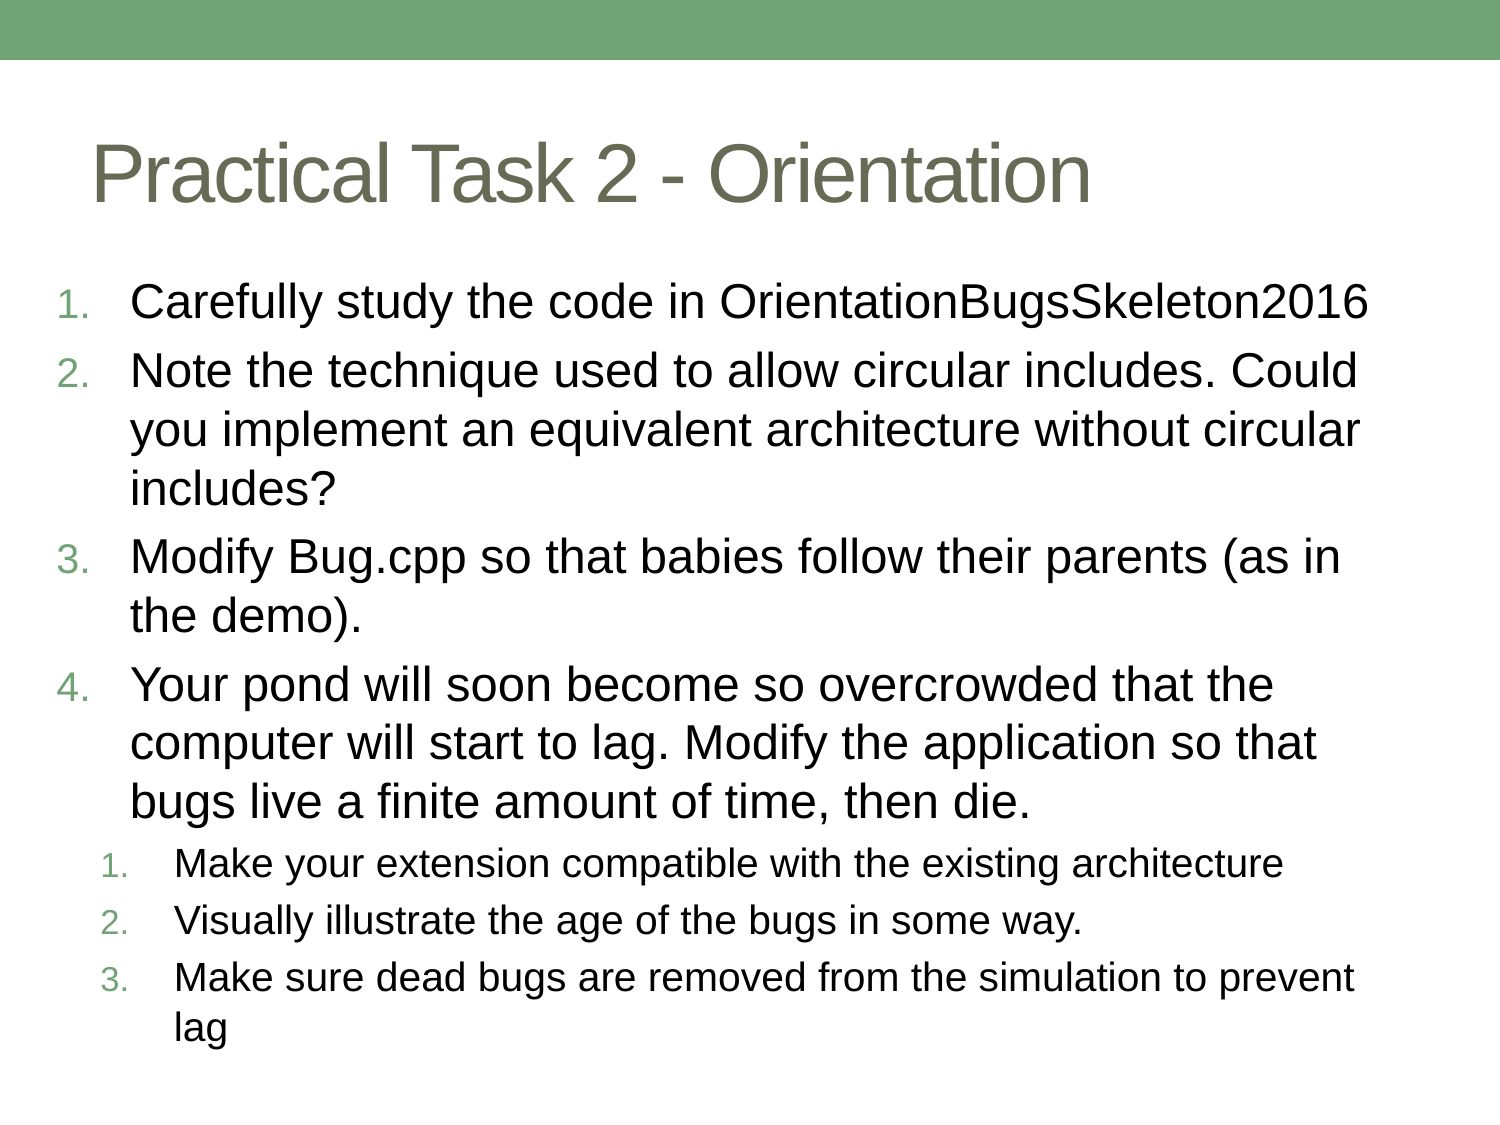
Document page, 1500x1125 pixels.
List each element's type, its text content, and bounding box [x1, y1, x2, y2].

title Practical Task 2 - Orientation [75, 87, 1425, 250]
list Carefully study the code in OrientationBugsSkeleton2016 Note the technique used to allow circular includes. Could you implement an equivalent architecture without circular includes? Modify Bug.cpp so that babies follow their parents (as in the demo). Your pond will soon become so overcrowded that the computer will start to lag. Modify the application so that bugs live a finite amount of time, then die. Make your extension compatible with the existing architecture Visually illustrate the age of the bugs in some way. Make sure dead bugs are removed from the simulation to prevent lag [41, 262, 1425, 1063]
